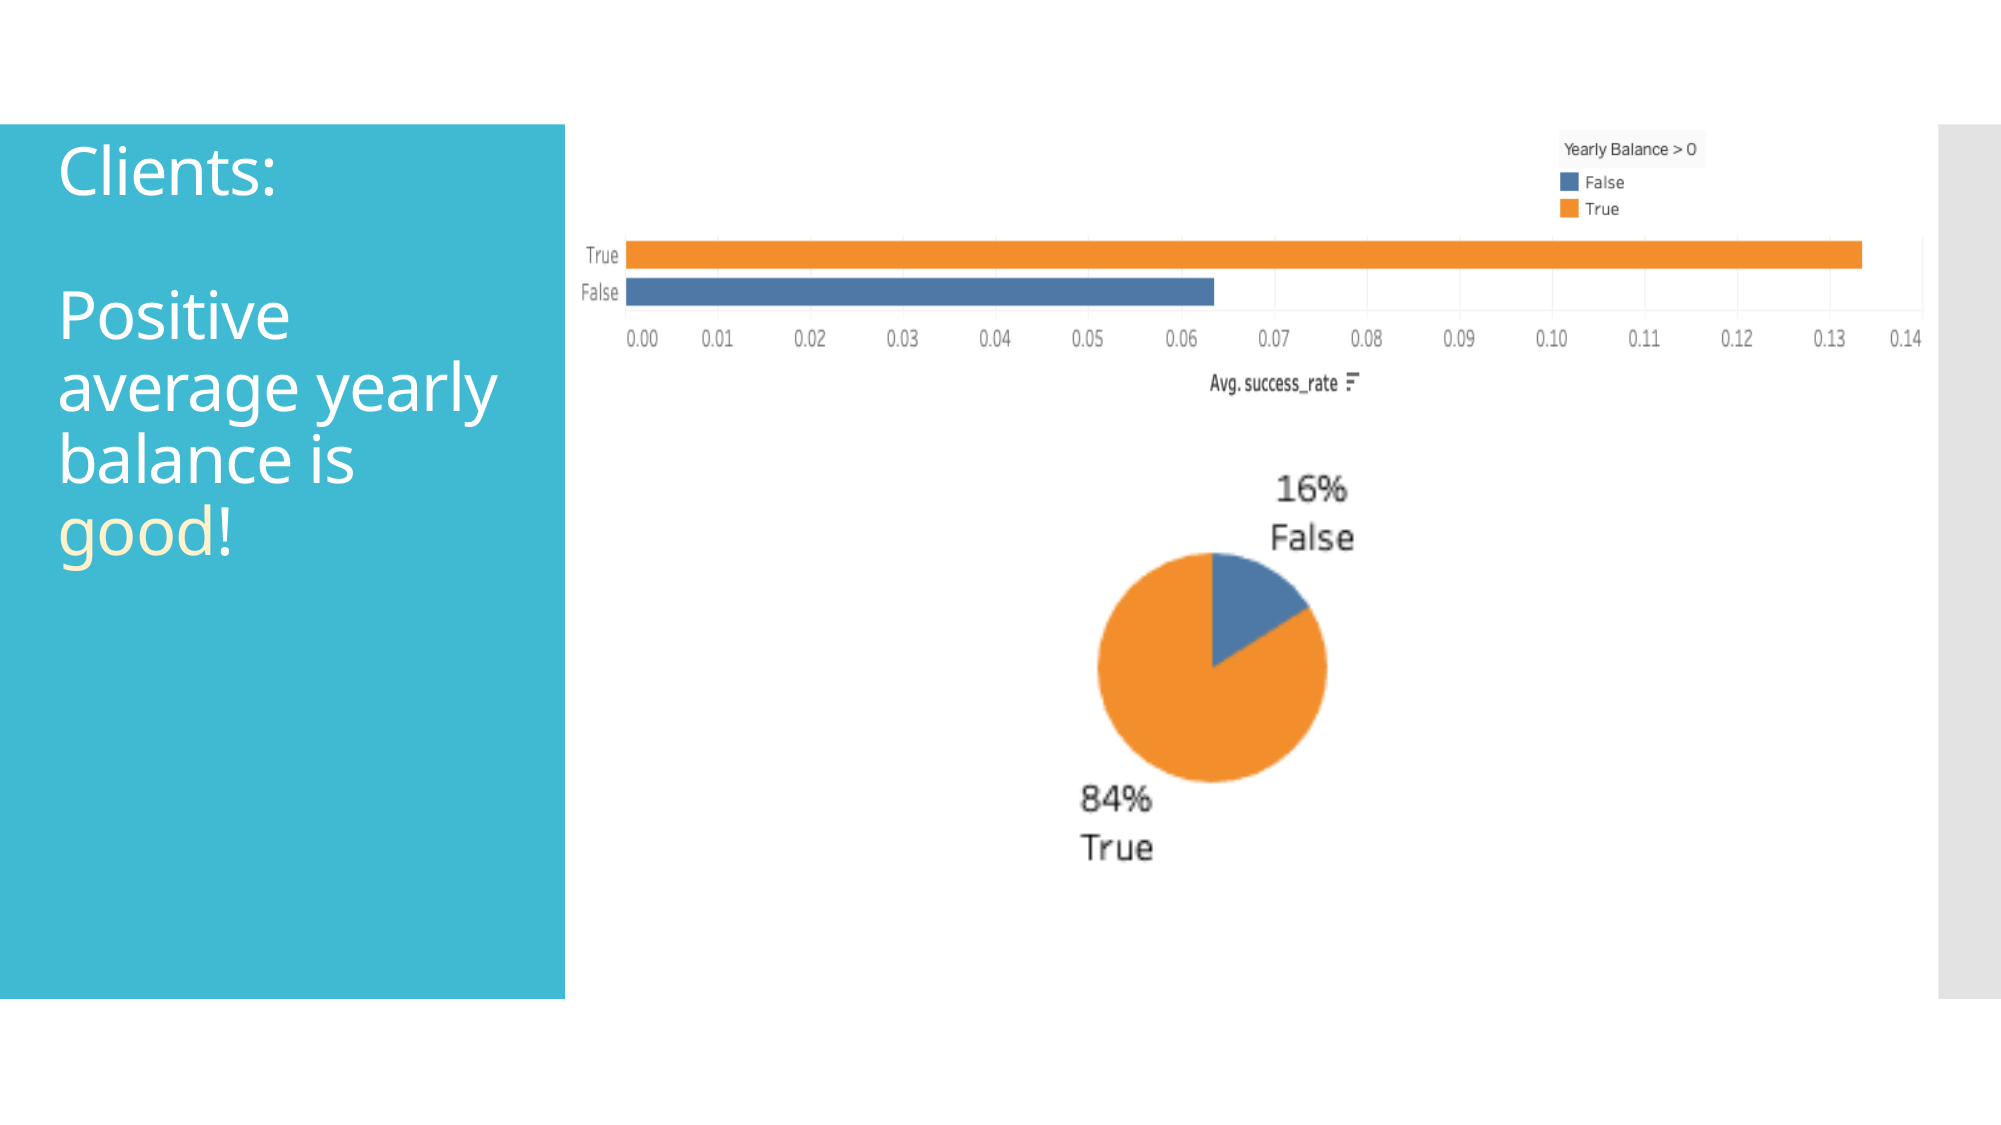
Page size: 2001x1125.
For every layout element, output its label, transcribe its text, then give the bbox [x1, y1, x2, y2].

picture [1559, 130, 1707, 223]
picture [998, 419, 1756, 997]
title Clients: Positive average yearly balance is good! [41, 187, 542, 578]
picture [570, 234, 1931, 408]
